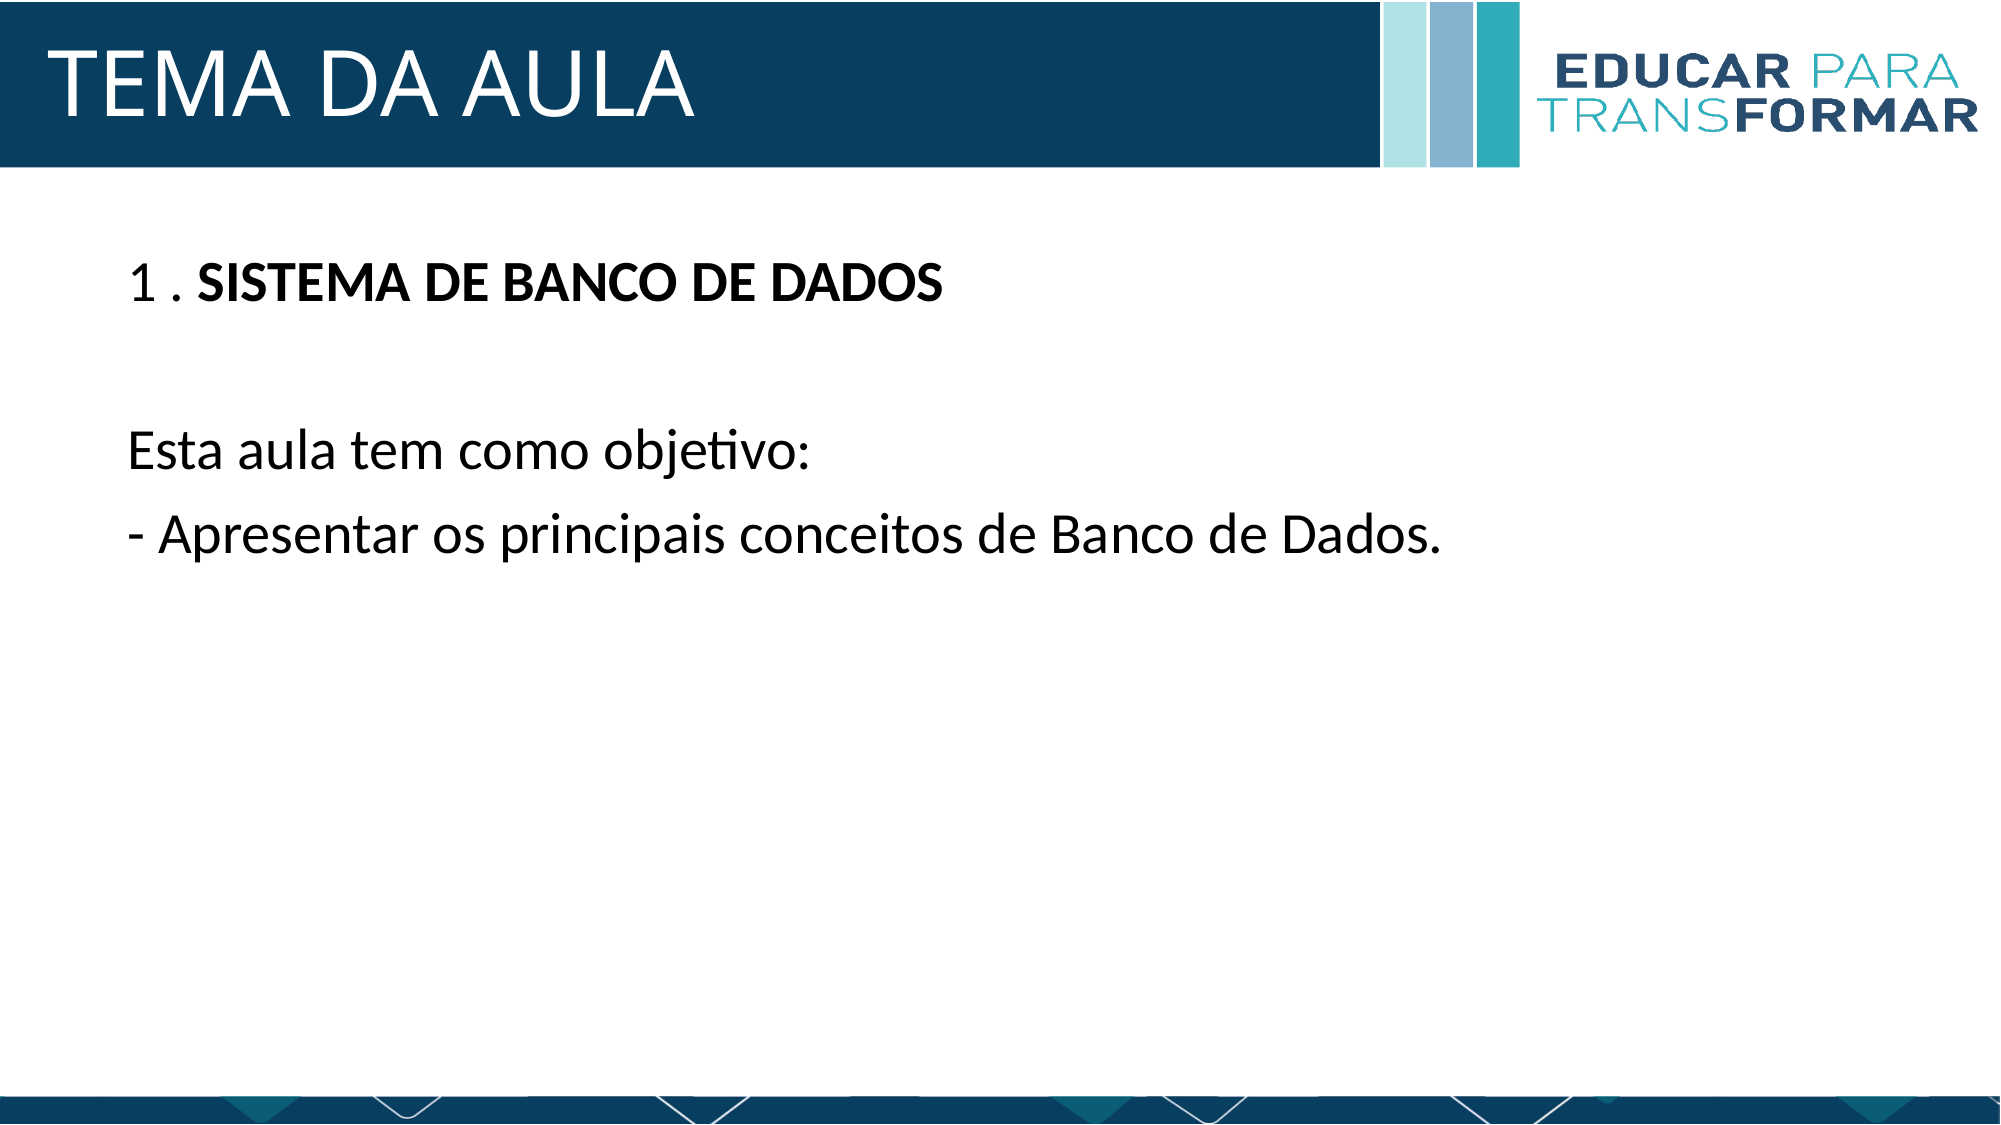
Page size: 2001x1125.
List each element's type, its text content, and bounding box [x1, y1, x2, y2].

list 1 . SISTEMA DE BANCO DE DADOS Esta aula tem como objetivo: - Apresentar os principais conceitos de Banco de Dados. [112, 244, 1872, 1004]
picture [1758, 53, 1978, 132]
picture [0, 1096, 2000, 1124]
title TEMA DA AULA [32, 23, 1758, 150]
